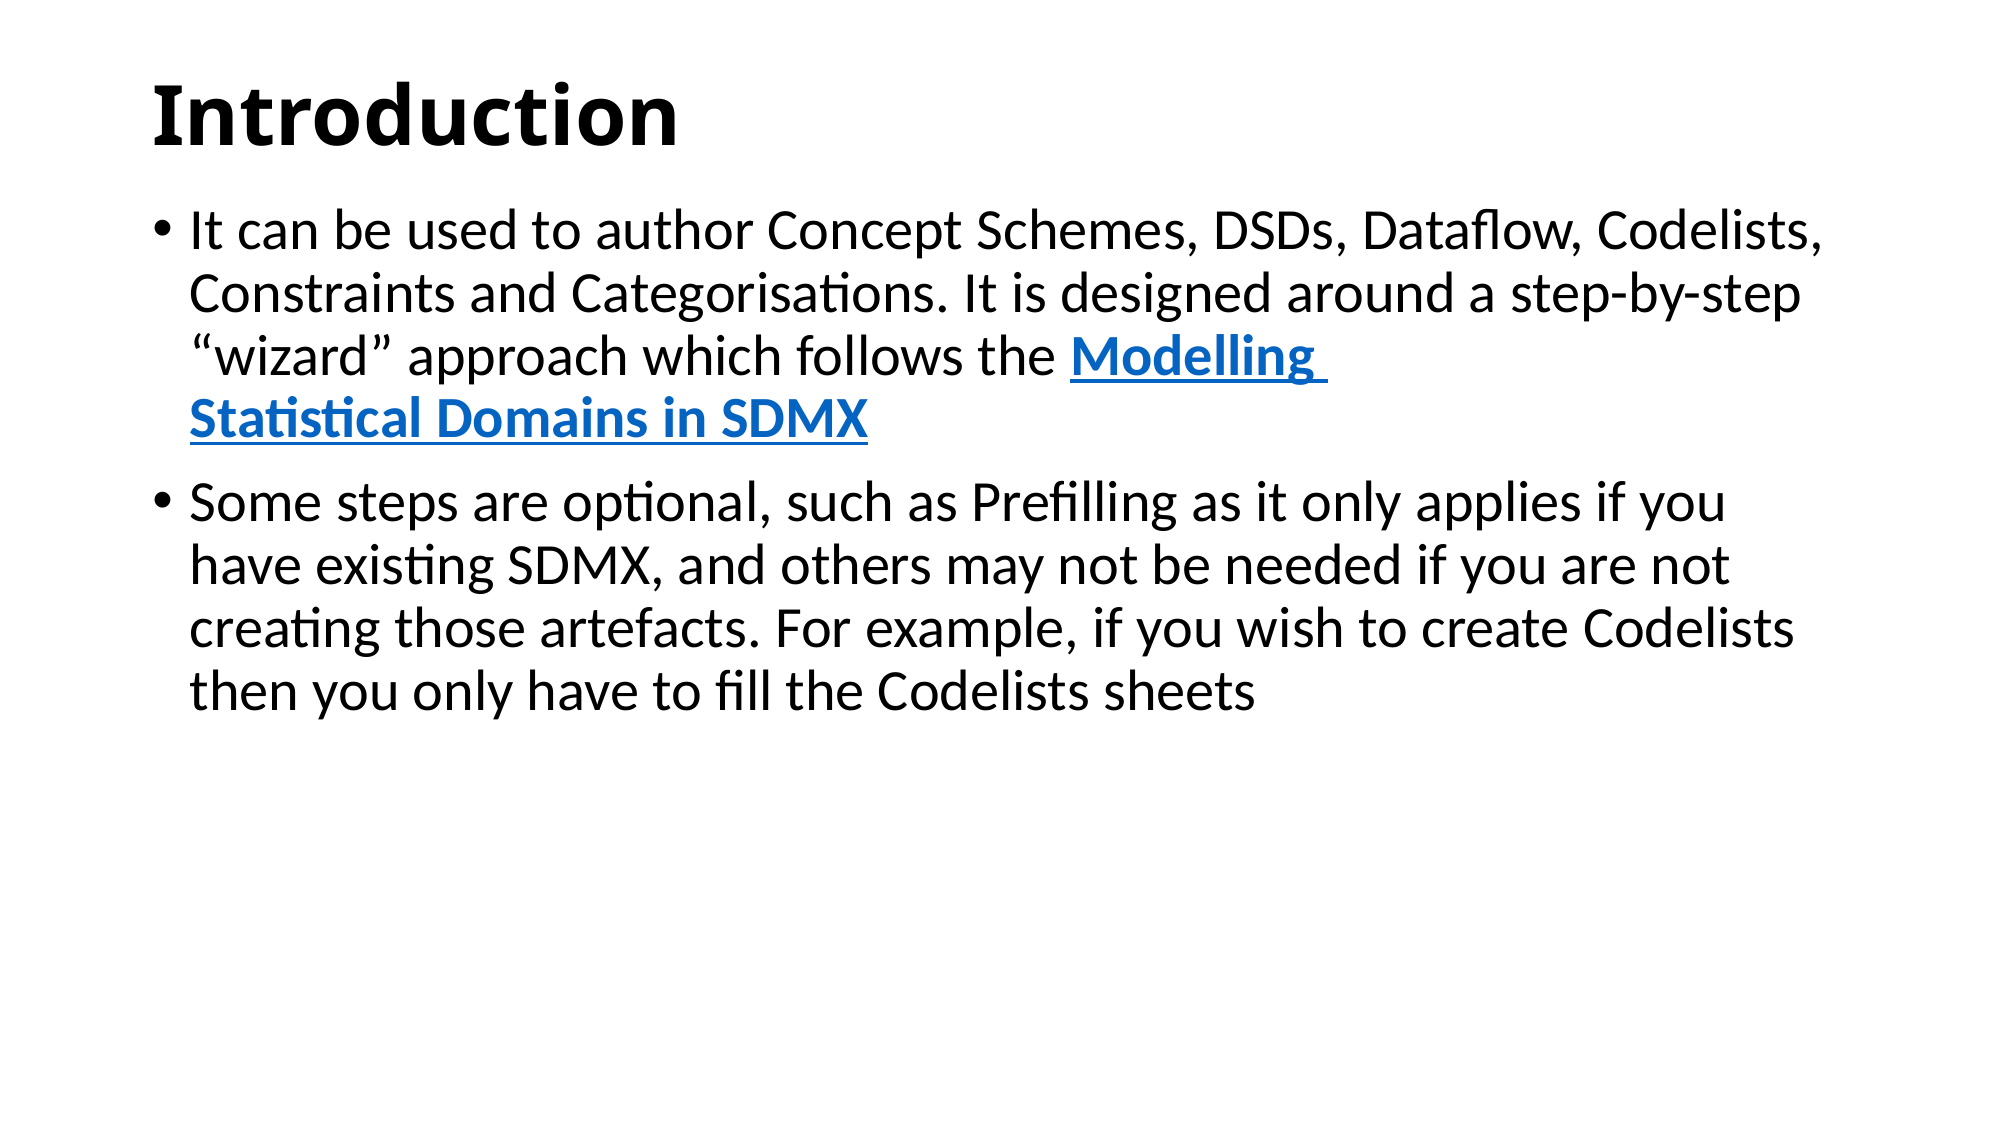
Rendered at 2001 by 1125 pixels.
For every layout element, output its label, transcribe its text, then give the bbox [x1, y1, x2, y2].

title Introduction [137, 59, 1863, 178]
list It can be used to author Concept Schemes, DSDs, Dataflow, Codelists, Constraints and Categorisations. It is designed around a step-by-step “wizard” approach which follows the Modelling Statistical Domains in SDMX Some steps are optional, such as Prefilling as it only applies if you have existing SDMX, and others may not be needed if you are not creating those artefacts. For example, if you wish to create Codelists then you only have to fill the Codelists sheets [137, 191, 1863, 906]
